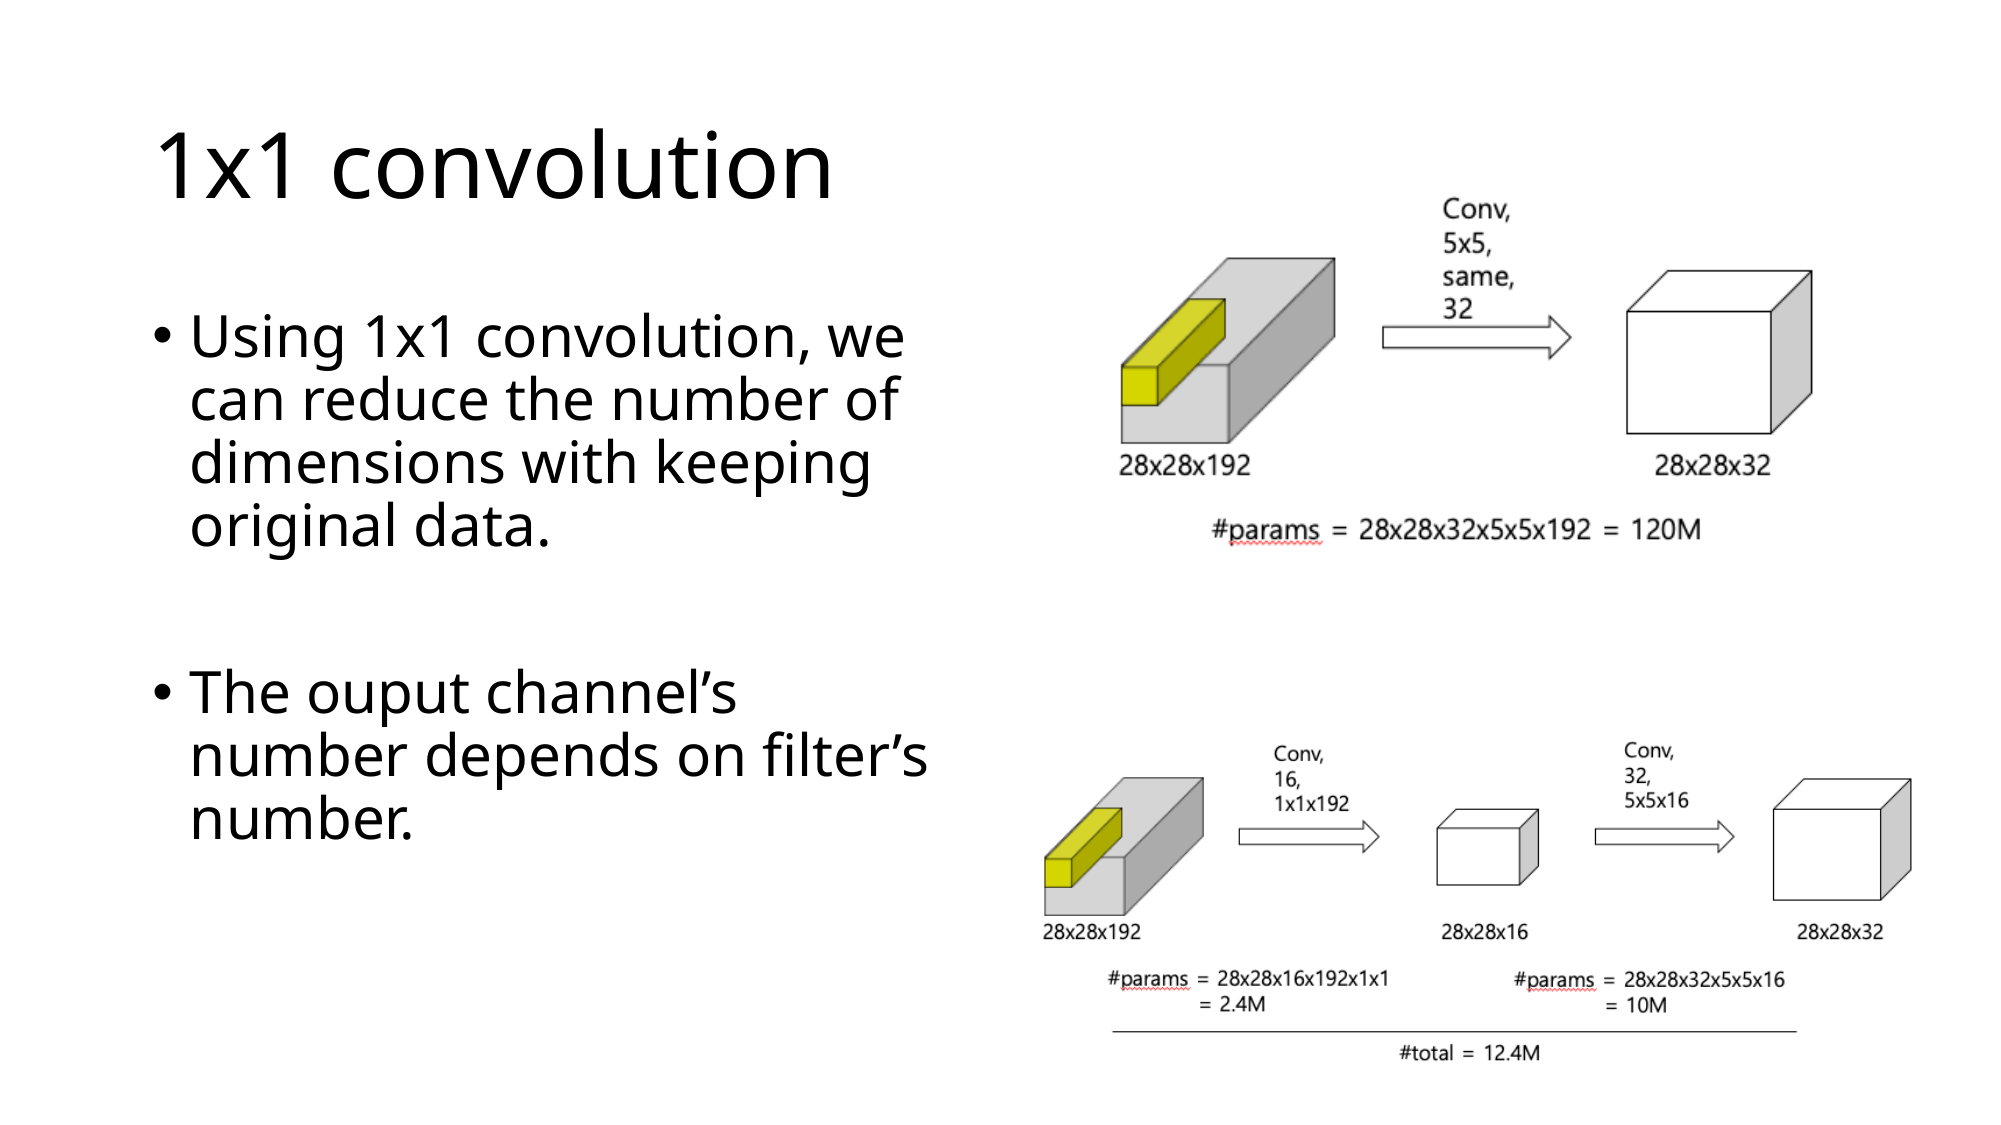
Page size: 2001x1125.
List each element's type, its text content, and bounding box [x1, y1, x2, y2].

picture [1090, 153, 1930, 563]
picture [1019, 676, 2000, 1080]
title 1x1 convolution [137, 59, 1863, 278]
list Using 1x1 convolution, we can reduce the number of dimensions with keeping original data. The ouput channel’s number depends on filter’s number. [137, 299, 949, 1014]
